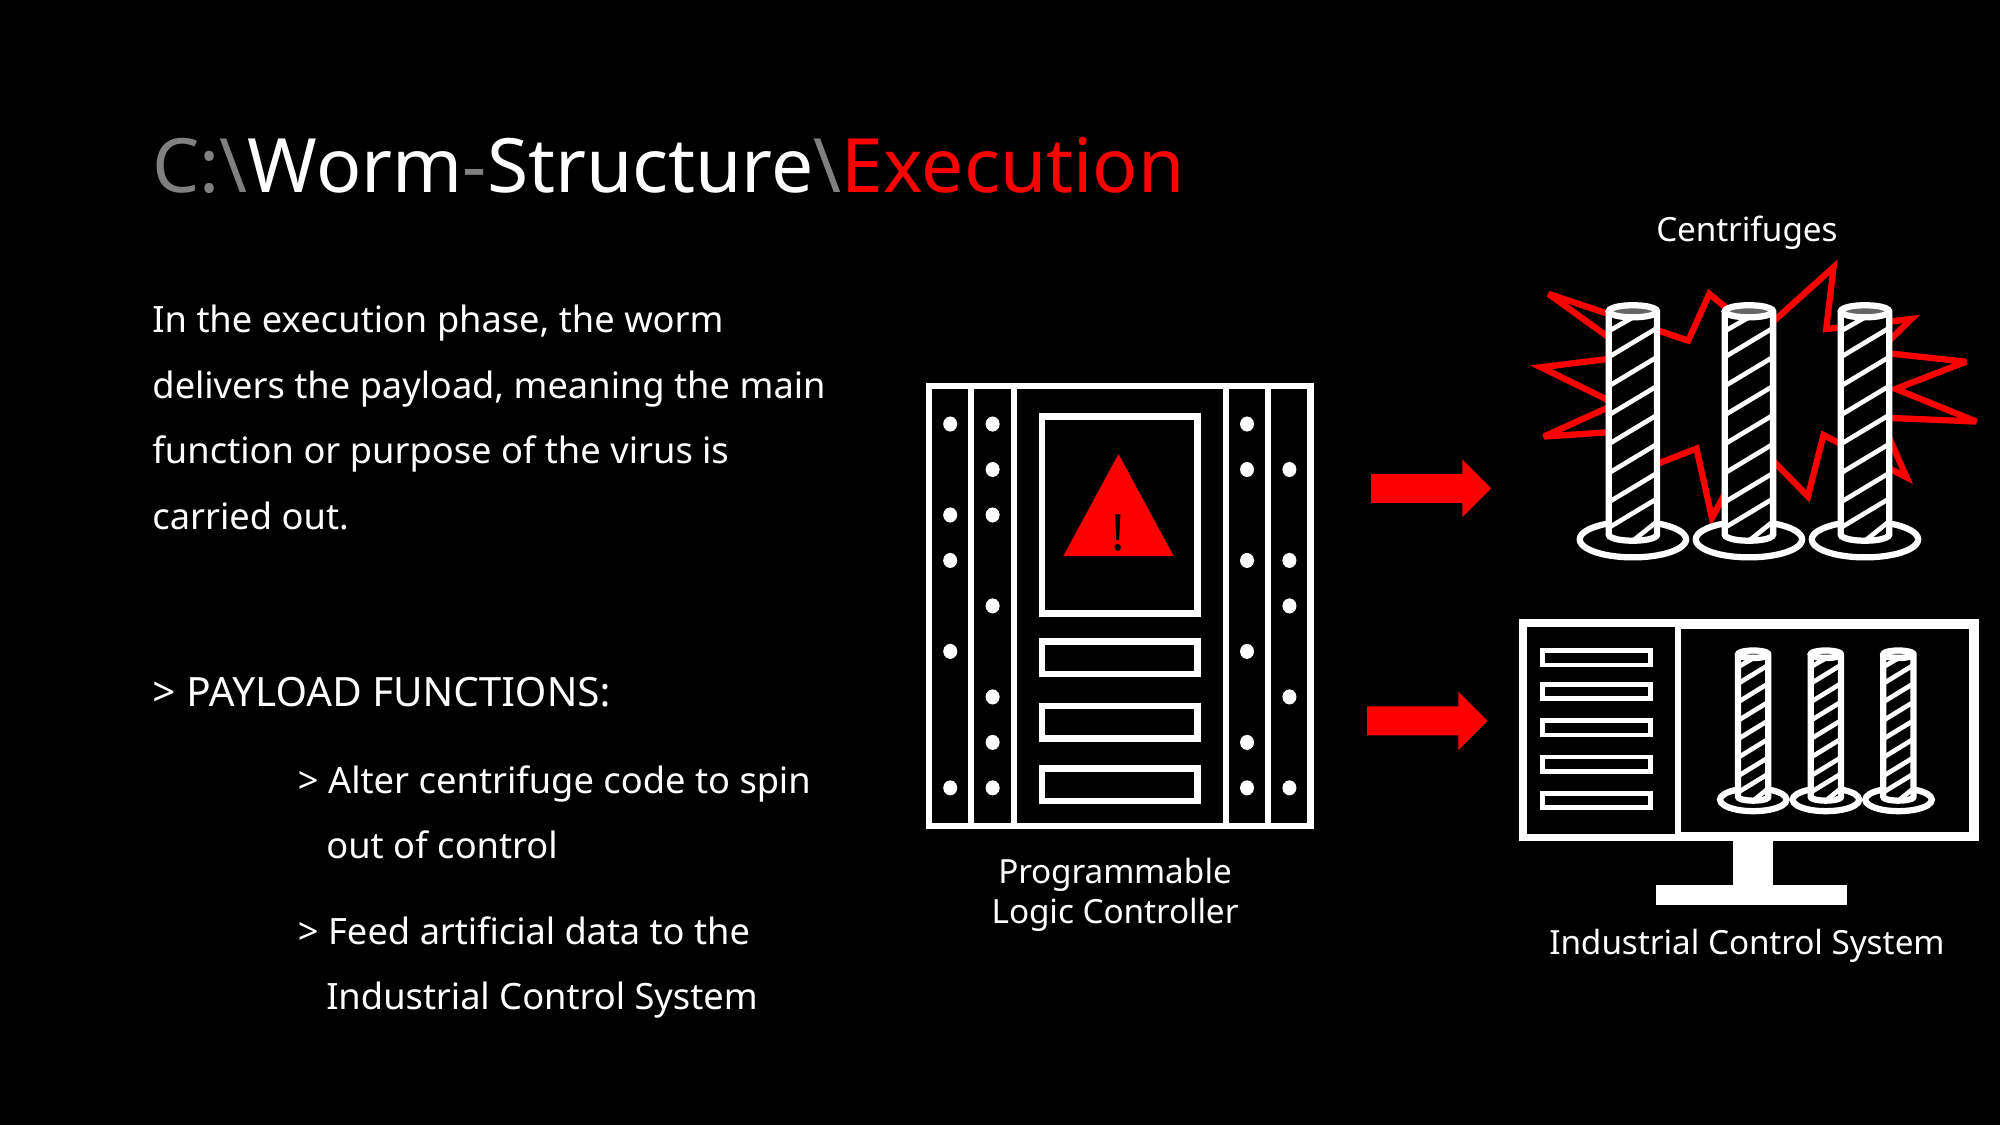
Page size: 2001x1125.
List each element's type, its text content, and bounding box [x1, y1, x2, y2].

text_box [1523, 623, 1975, 901]
text_box Centrifuges [1575, 200, 1920, 256]
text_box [928, 386, 1311, 826]
text_box Programmable Logic Controller [880, 842, 1350, 938]
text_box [1541, 267, 1977, 558]
title C:\Worm-Structure\Execution [137, 59, 1863, 278]
list In the execution phase, the worm delivers the payload, meaning the main function or purpose of the virus is carried out. > PAYLOAD FUNCTIONS: > Alter centrifuge code to spin out of control > Feed artificial data to the Industrial Control System [137, 267, 858, 1025]
text_box [1370, 456, 1493, 520]
text_box [1366, 689, 1489, 753]
text_box Industrial Control System [1506, 914, 1988, 969]
